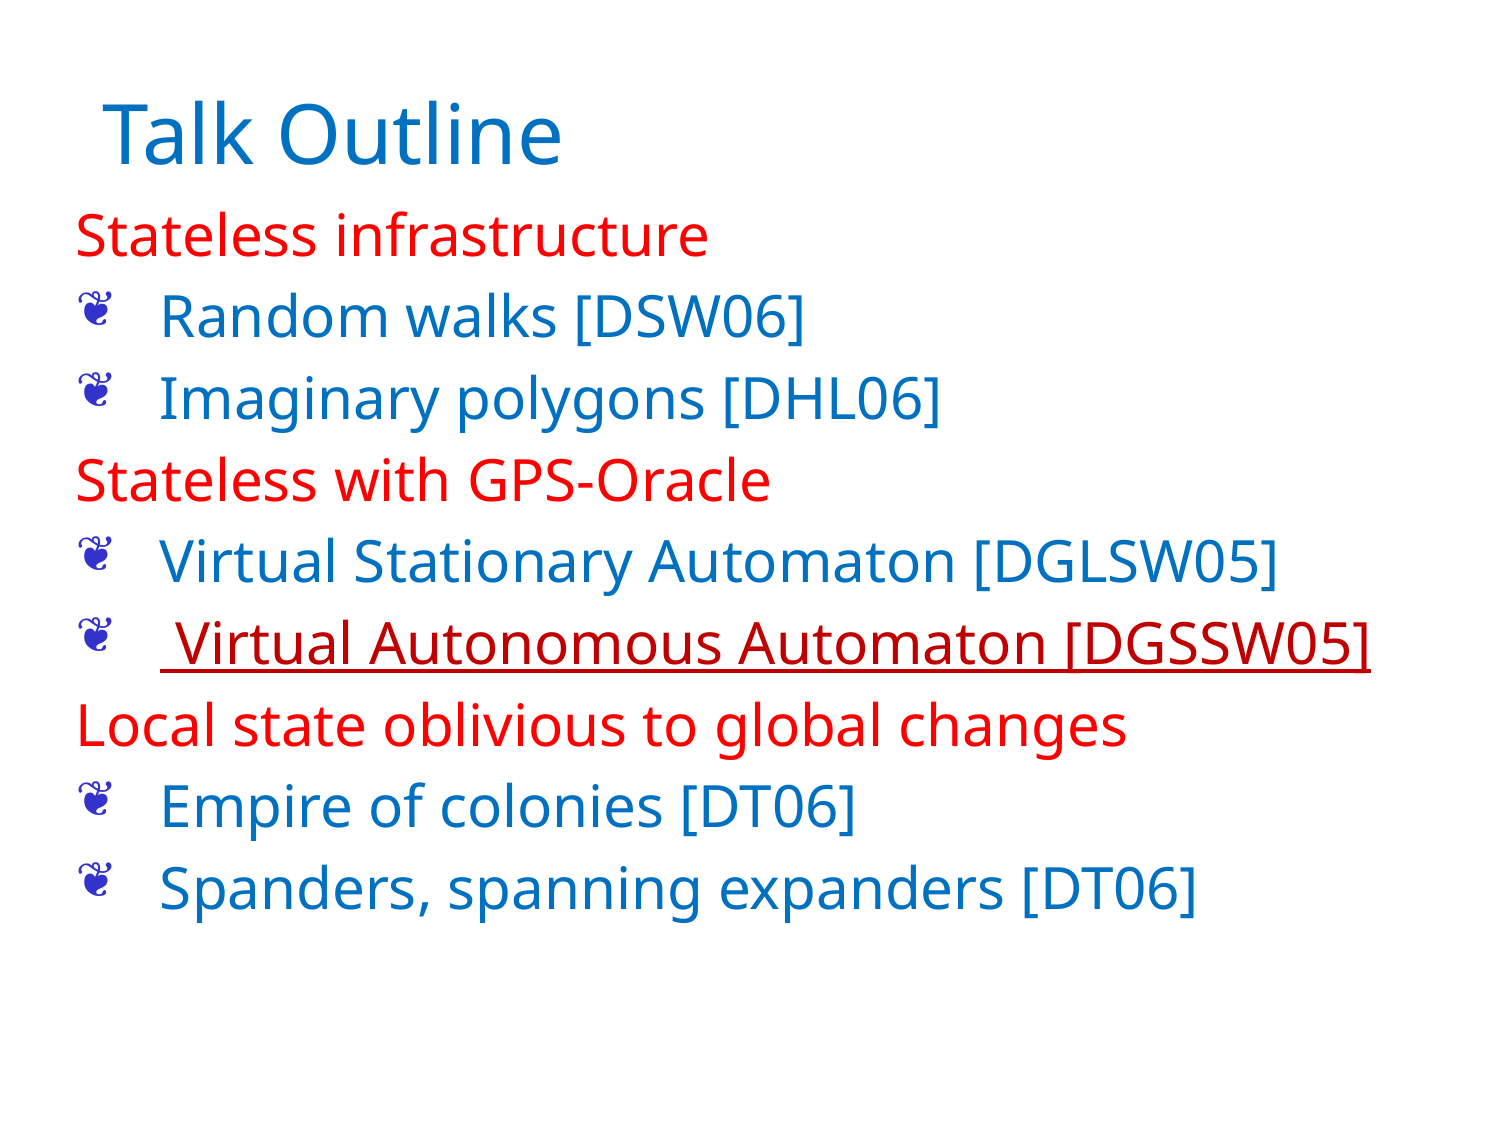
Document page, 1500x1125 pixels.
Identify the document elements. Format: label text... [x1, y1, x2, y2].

title Talk Outline [87, 37, 1363, 190]
list Stateless infrastructure Random walks [DSW06] Imaginary polygons [DHL06] Stateless with GPS-Oracle Virtual Stationary Automaton [DGLSW05] Virtual Autonomous Automaton [DGSSW05] Local state oblivious to global changes Empire of colonies [DT06] Spanders, spanning expanders [DT06] [60, 190, 1472, 947]
